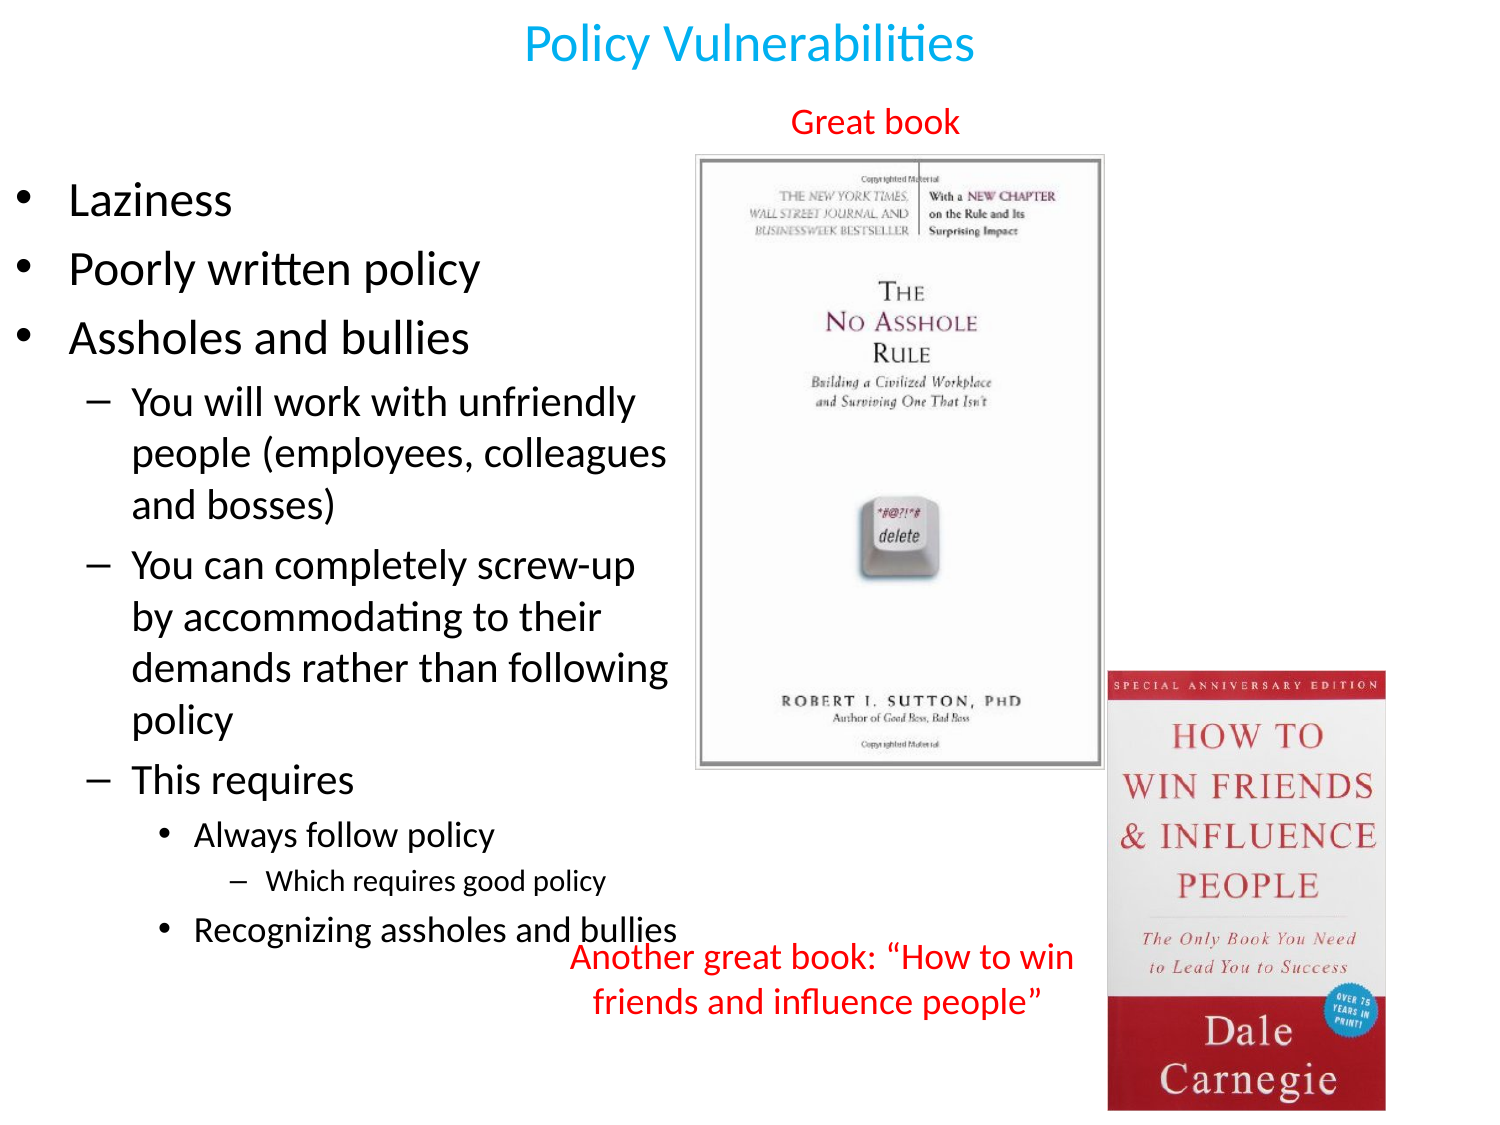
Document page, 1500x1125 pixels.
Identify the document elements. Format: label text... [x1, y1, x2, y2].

title Policy Vulnerabilities [0, 0, 1500, 80]
list Laziness Poorly written policy Assholes and bullies You will work with unfriendly people (employees, colleagues and bosses) You can completely screw-up by accommodating to their demands rather than following policy This requires Always follow policy Which requires good policy Recognizing assholes and bullies [0, 159, 690, 1002]
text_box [695, 89, 1105, 668]
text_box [524, 670, 1386, 1111]
